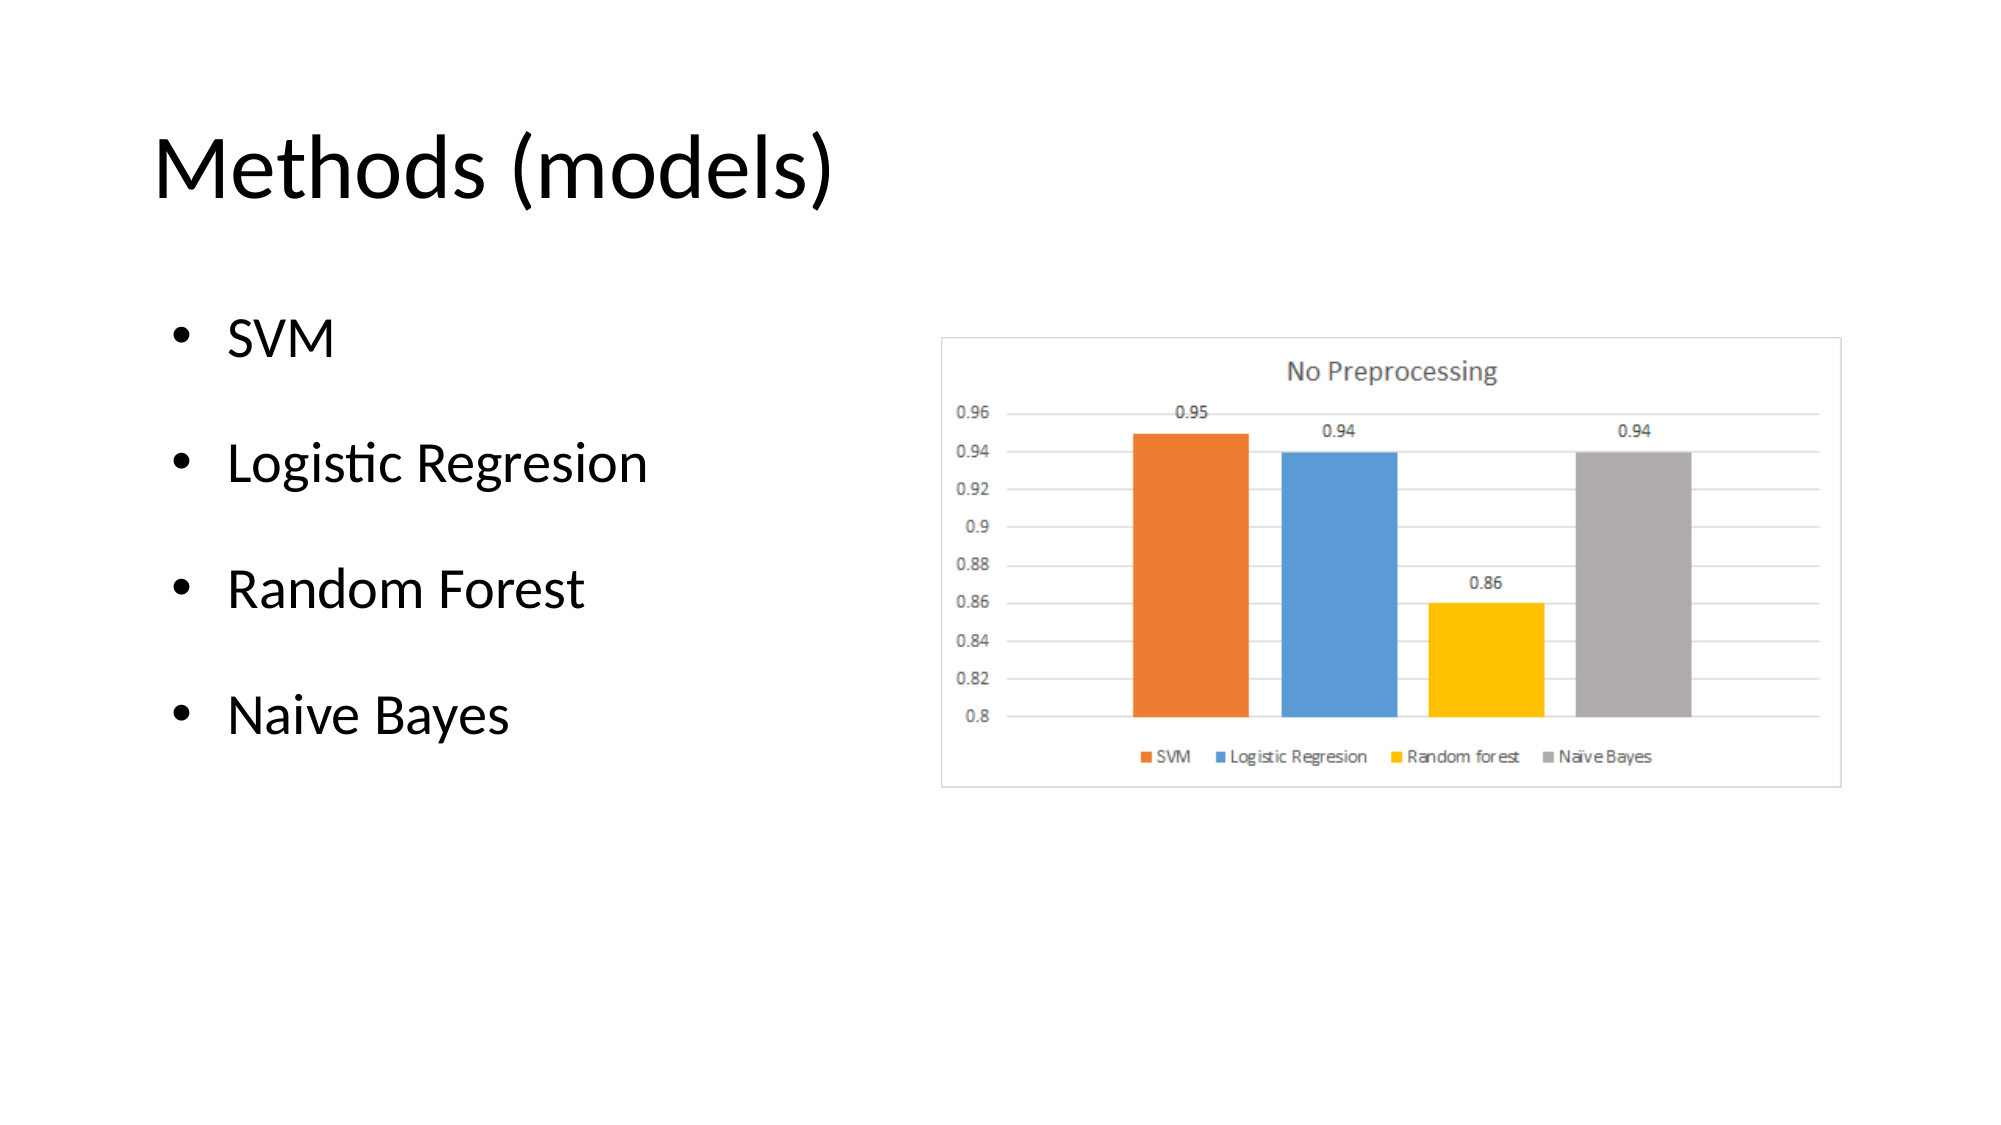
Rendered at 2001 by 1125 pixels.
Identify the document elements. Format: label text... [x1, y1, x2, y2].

picture [941, 337, 1842, 788]
list SVM Logistic Regresion Random Forest Naive Bayes [137, 299, 1863, 1014]
title Methods (models) [137, 59, 1863, 278]
